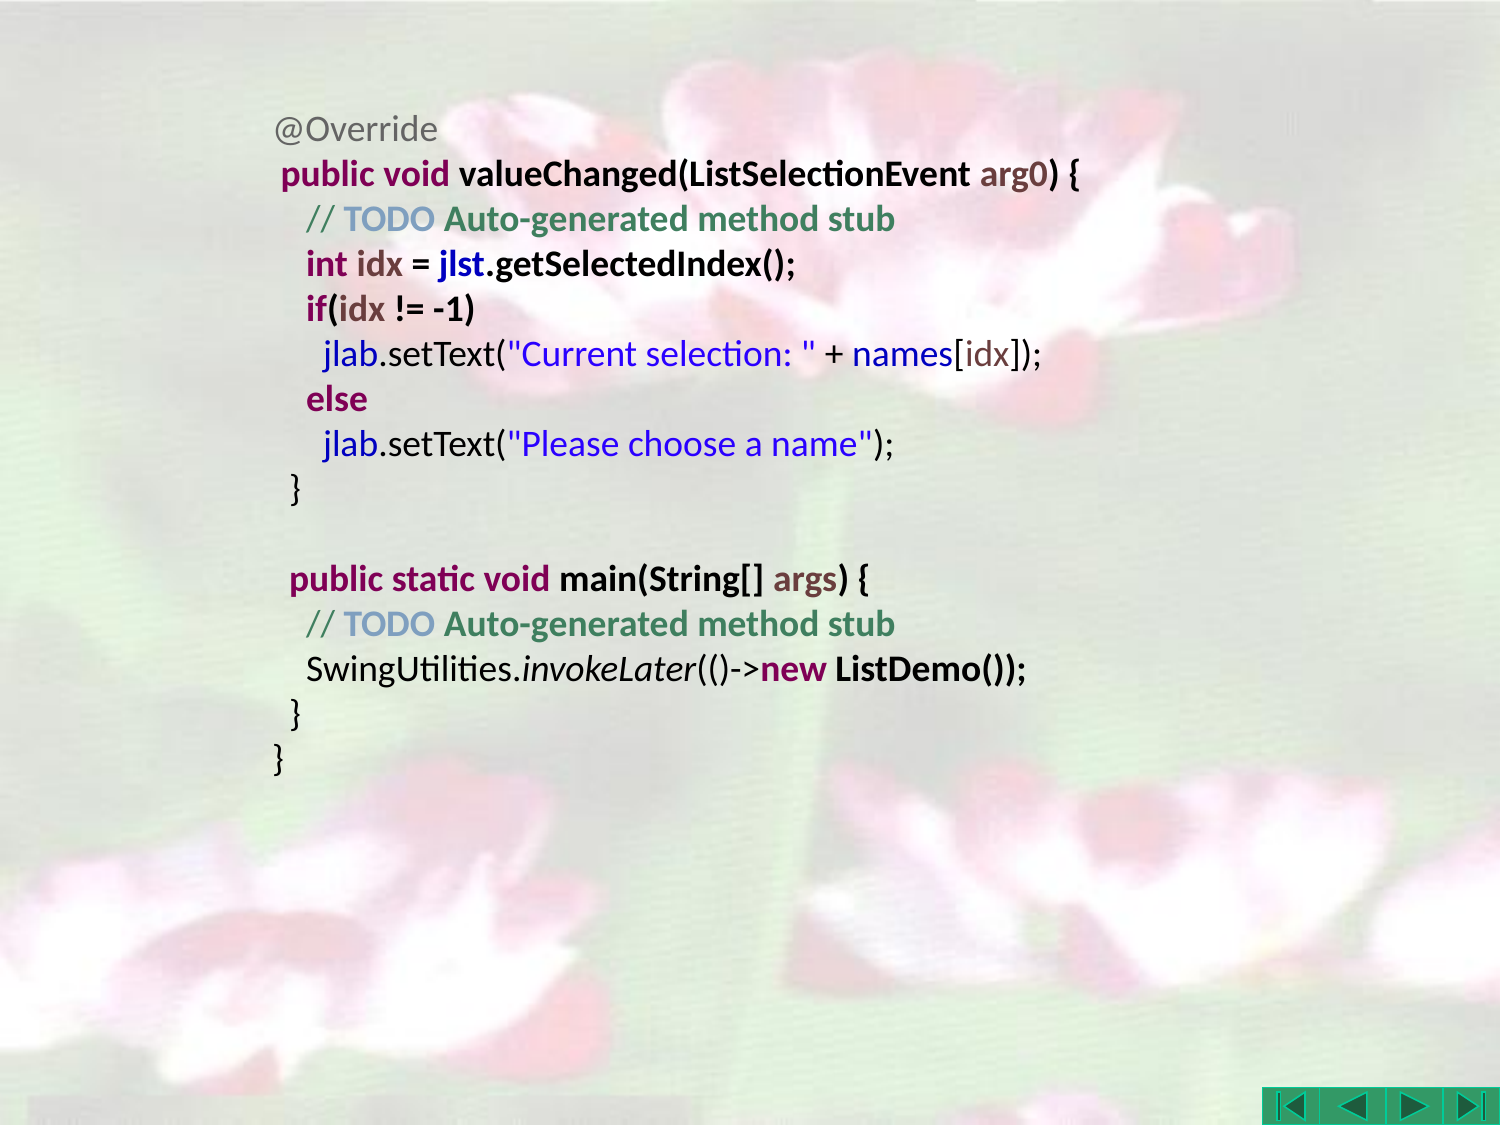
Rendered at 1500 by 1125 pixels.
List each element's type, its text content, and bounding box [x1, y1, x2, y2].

picture [0, 0, 1500, 1125]
text_box @Override public void valueChanged(ListSelectionEvent arg0) { // TODO Auto-generated method stub int idx = jlst.getSelectedIndex(); if(idx != -1) jlab.setText("Current selection: " + names[idx]); else jlab.setText("Please choose a name"); } public static void main(String[] args) { // TODO Auto-generated method stub SwingUtilities.invokeLater(()->new ListDemo()); } } [257, 96, 1240, 787]
